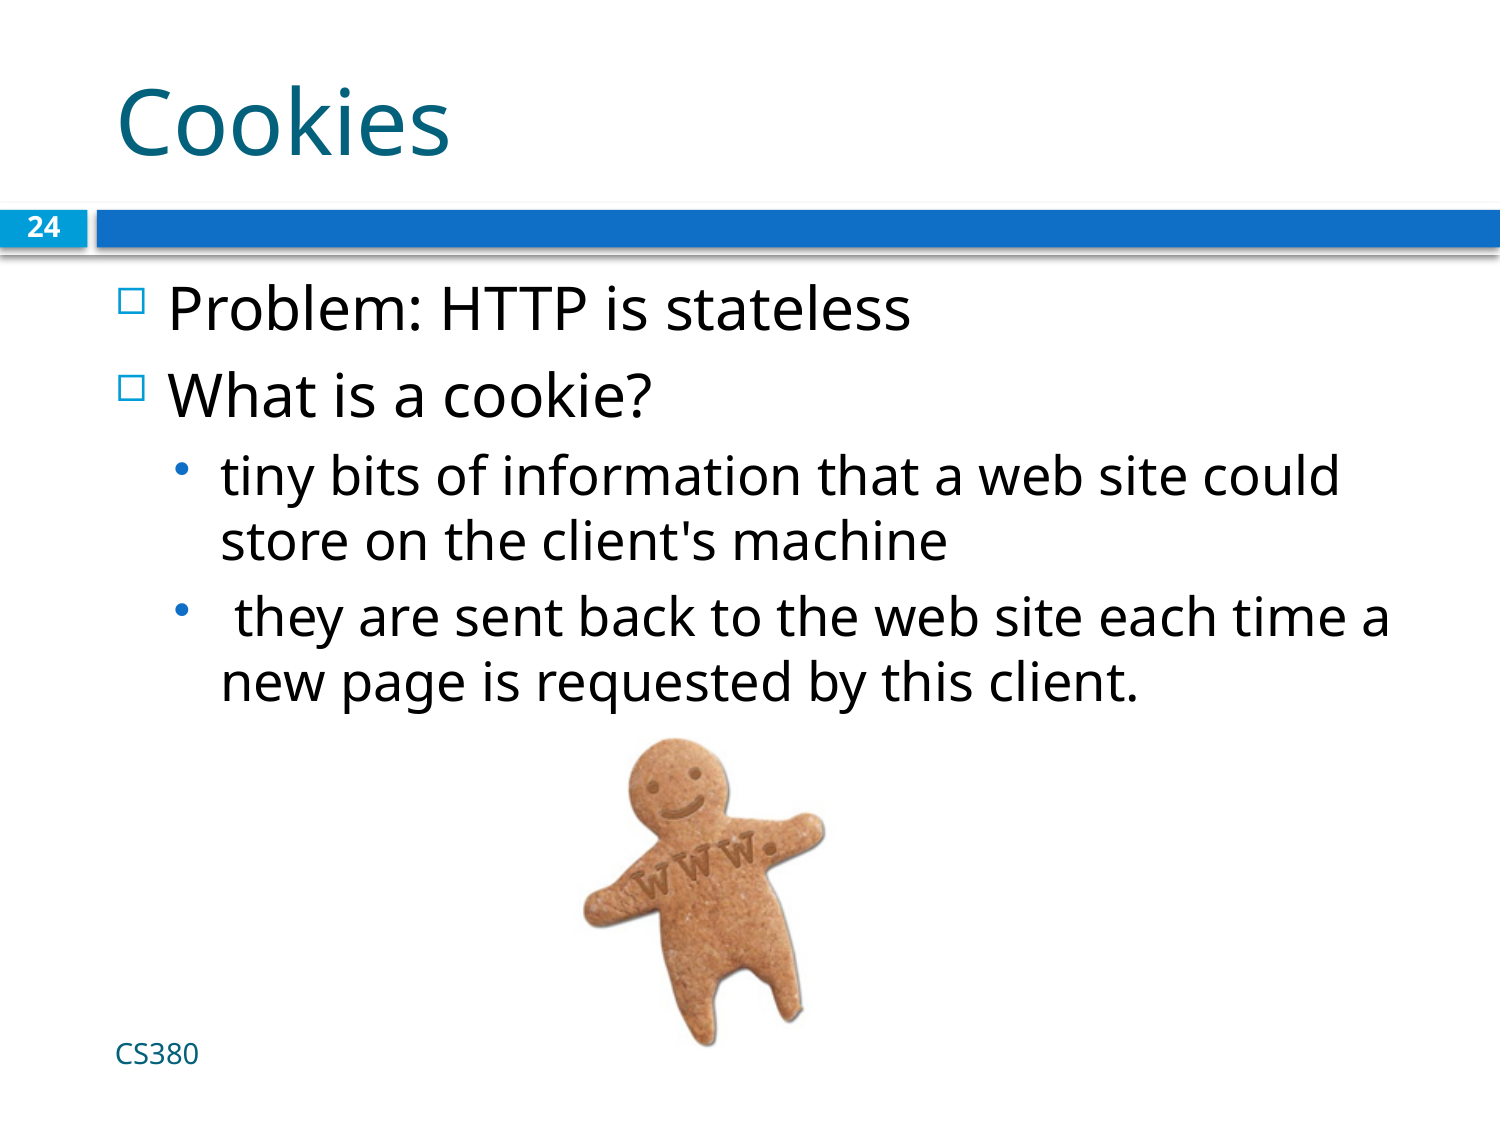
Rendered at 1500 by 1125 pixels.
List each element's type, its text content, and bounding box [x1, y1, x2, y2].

picture [549, 737, 863, 1051]
footer CS380 [99, 1025, 990, 1085]
slide_number 24 [0, 208, 88, 249]
title Cookies [100, 37, 1439, 201]
list Problem: HTTP is stateless What is a cookie? tiny bits of information that a web site could store on the client's machine they are sent back to the web site each time a new page is requested by this client. [100, 262, 1439, 1001]
